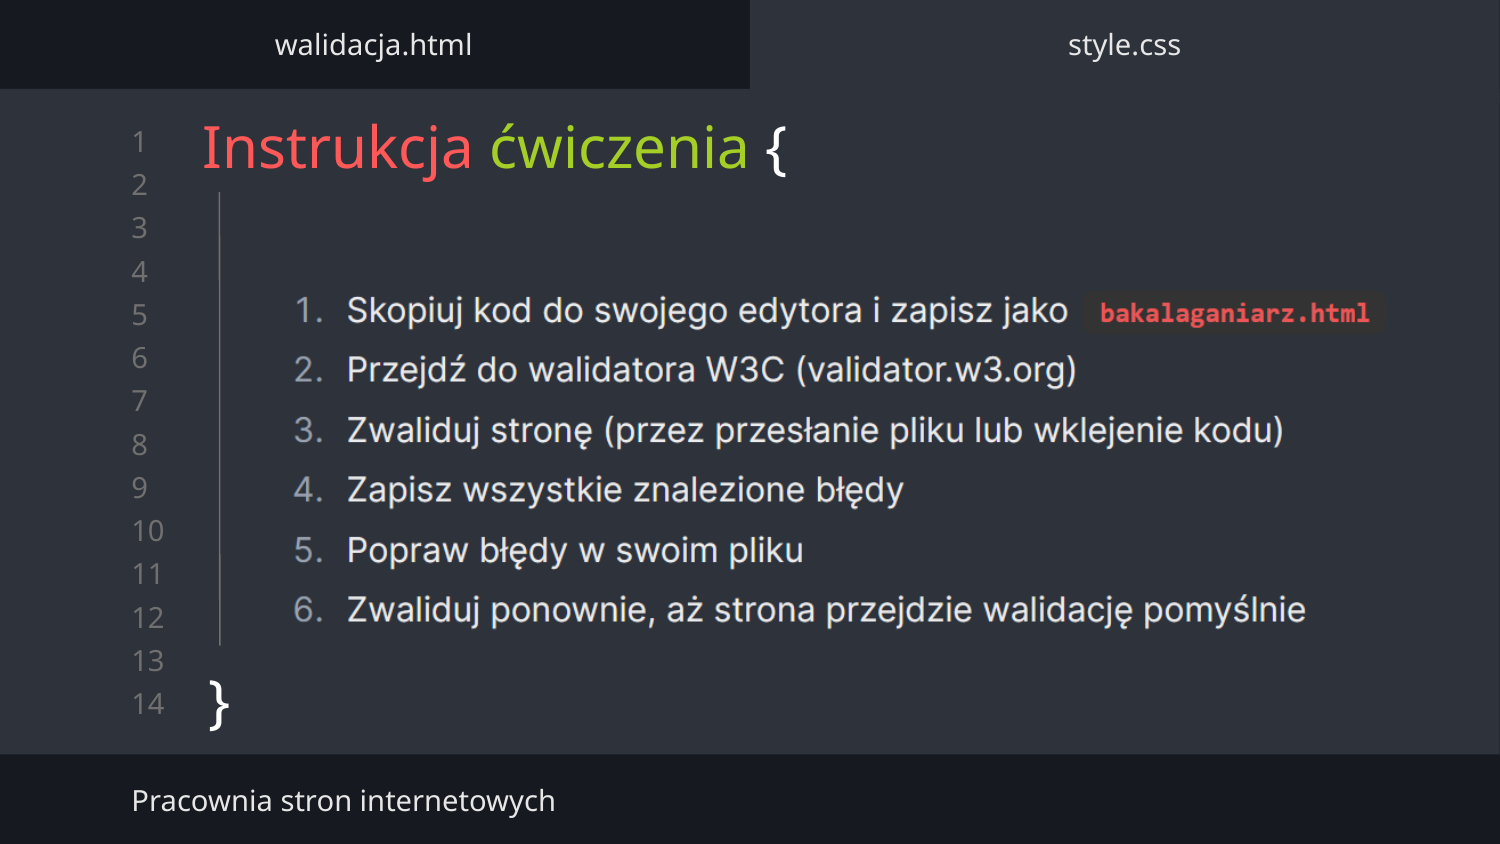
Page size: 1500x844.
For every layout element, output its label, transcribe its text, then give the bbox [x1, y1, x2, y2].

picture [265, 265, 1477, 649]
subtitle Pracownia stron internetowych [116, 770, 915, 829]
subtitle walidacja.html [0, 15, 749, 74]
title Instrukcja ćwiczenia { [187, 95, 1384, 184]
subtitle style.css [750, 15, 1500, 74]
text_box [177, 191, 261, 750]
